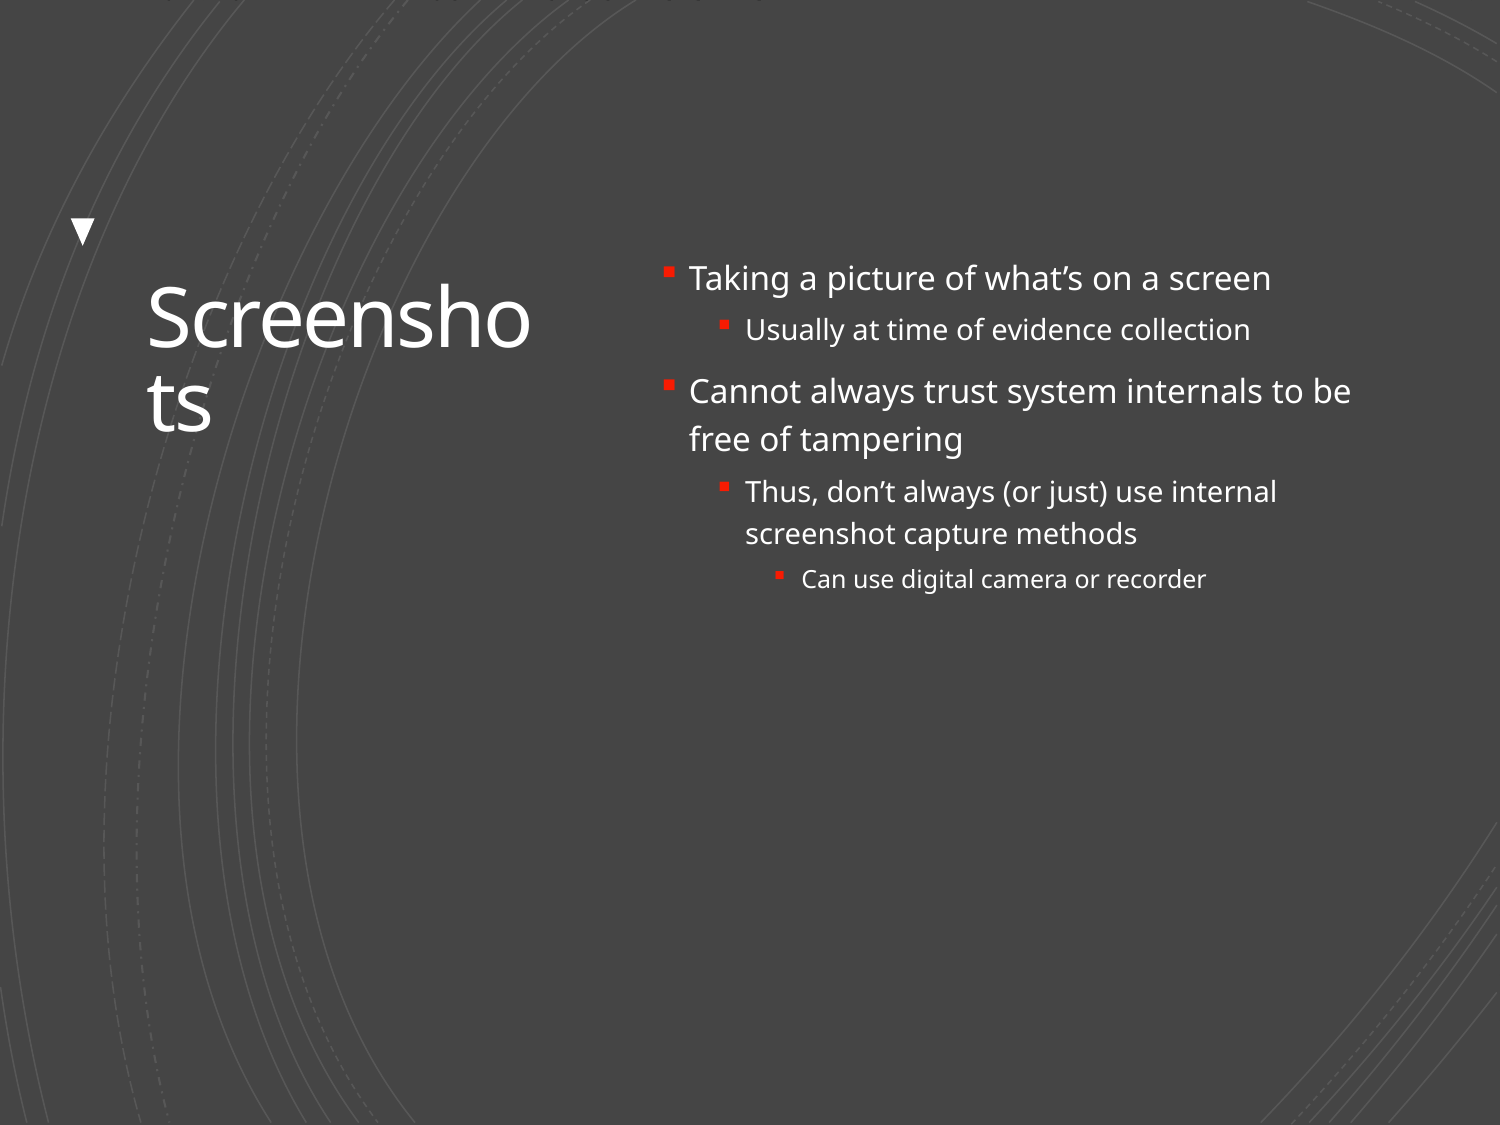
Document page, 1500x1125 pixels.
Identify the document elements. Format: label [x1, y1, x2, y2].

text_box [0, 0, 1498, 1125]
